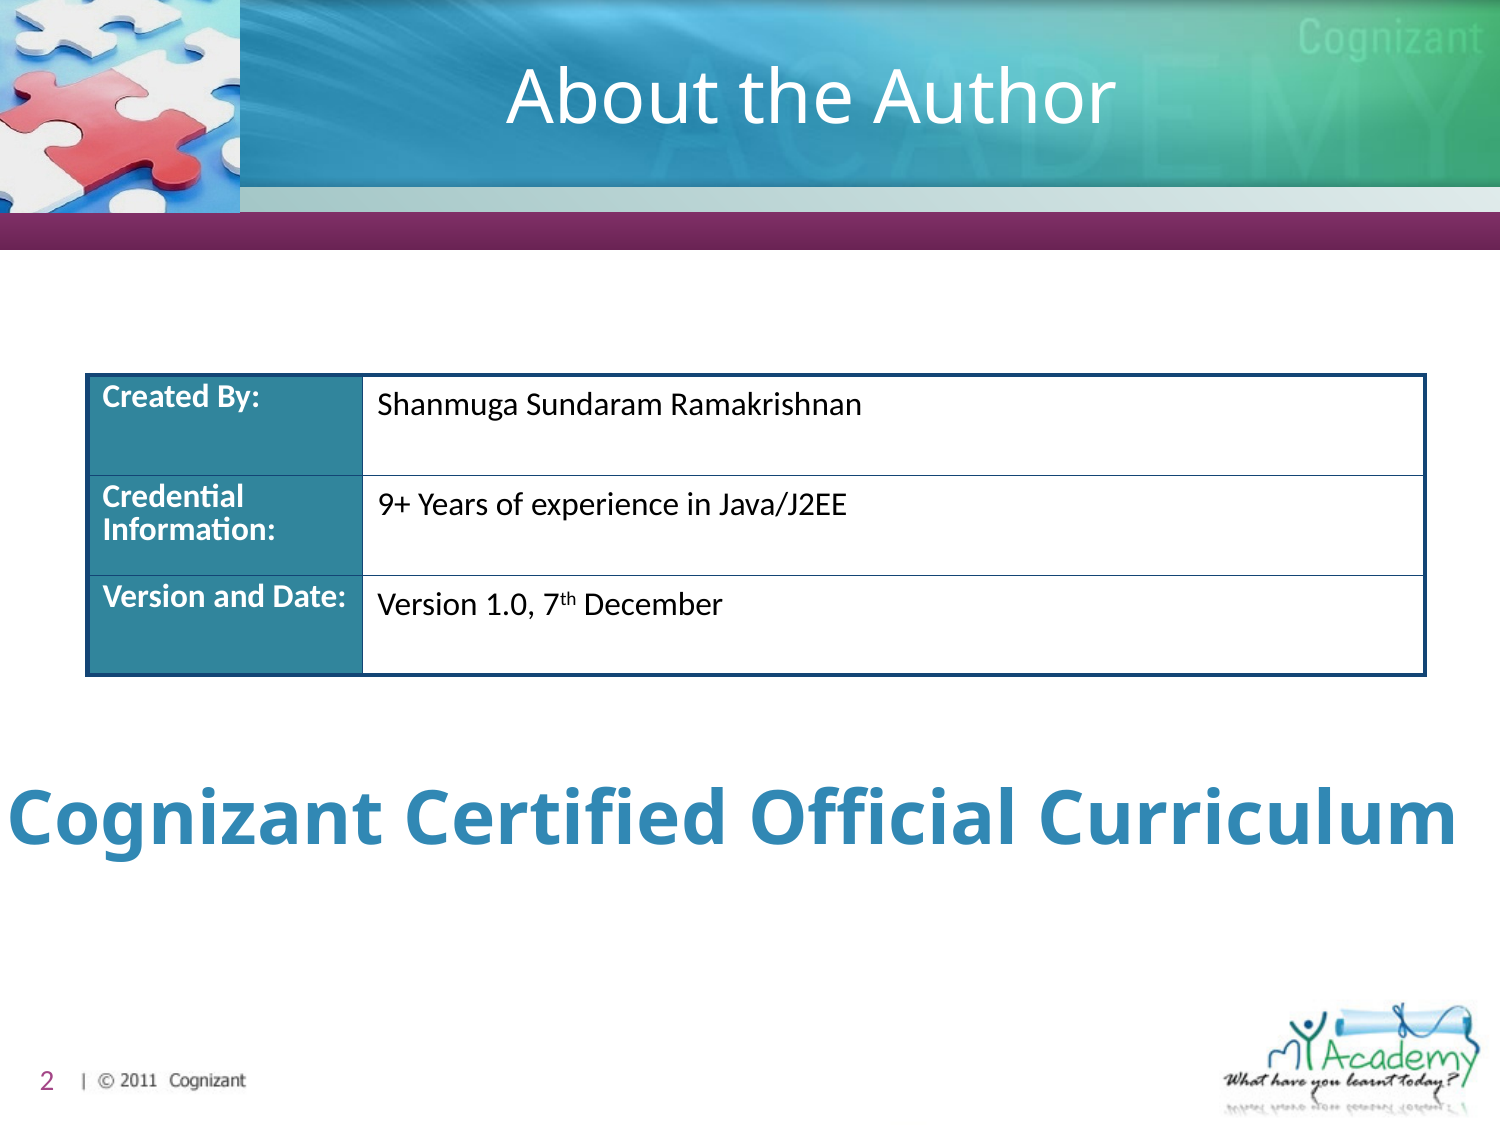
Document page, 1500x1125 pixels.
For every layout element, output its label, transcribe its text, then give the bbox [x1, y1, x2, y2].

picture [0, 0, 1500, 213]
list Version 1.0, 7th December [362, 574, 1426, 676]
picture [0, 250, 1500, 1125]
list 9+ Years of experience in Java/J2EE [362, 474, 1426, 574]
text_box 2 [24, 1054, 100, 1100]
list Shanmuga Sundaram Ramakrishnan [362, 374, 1426, 474]
